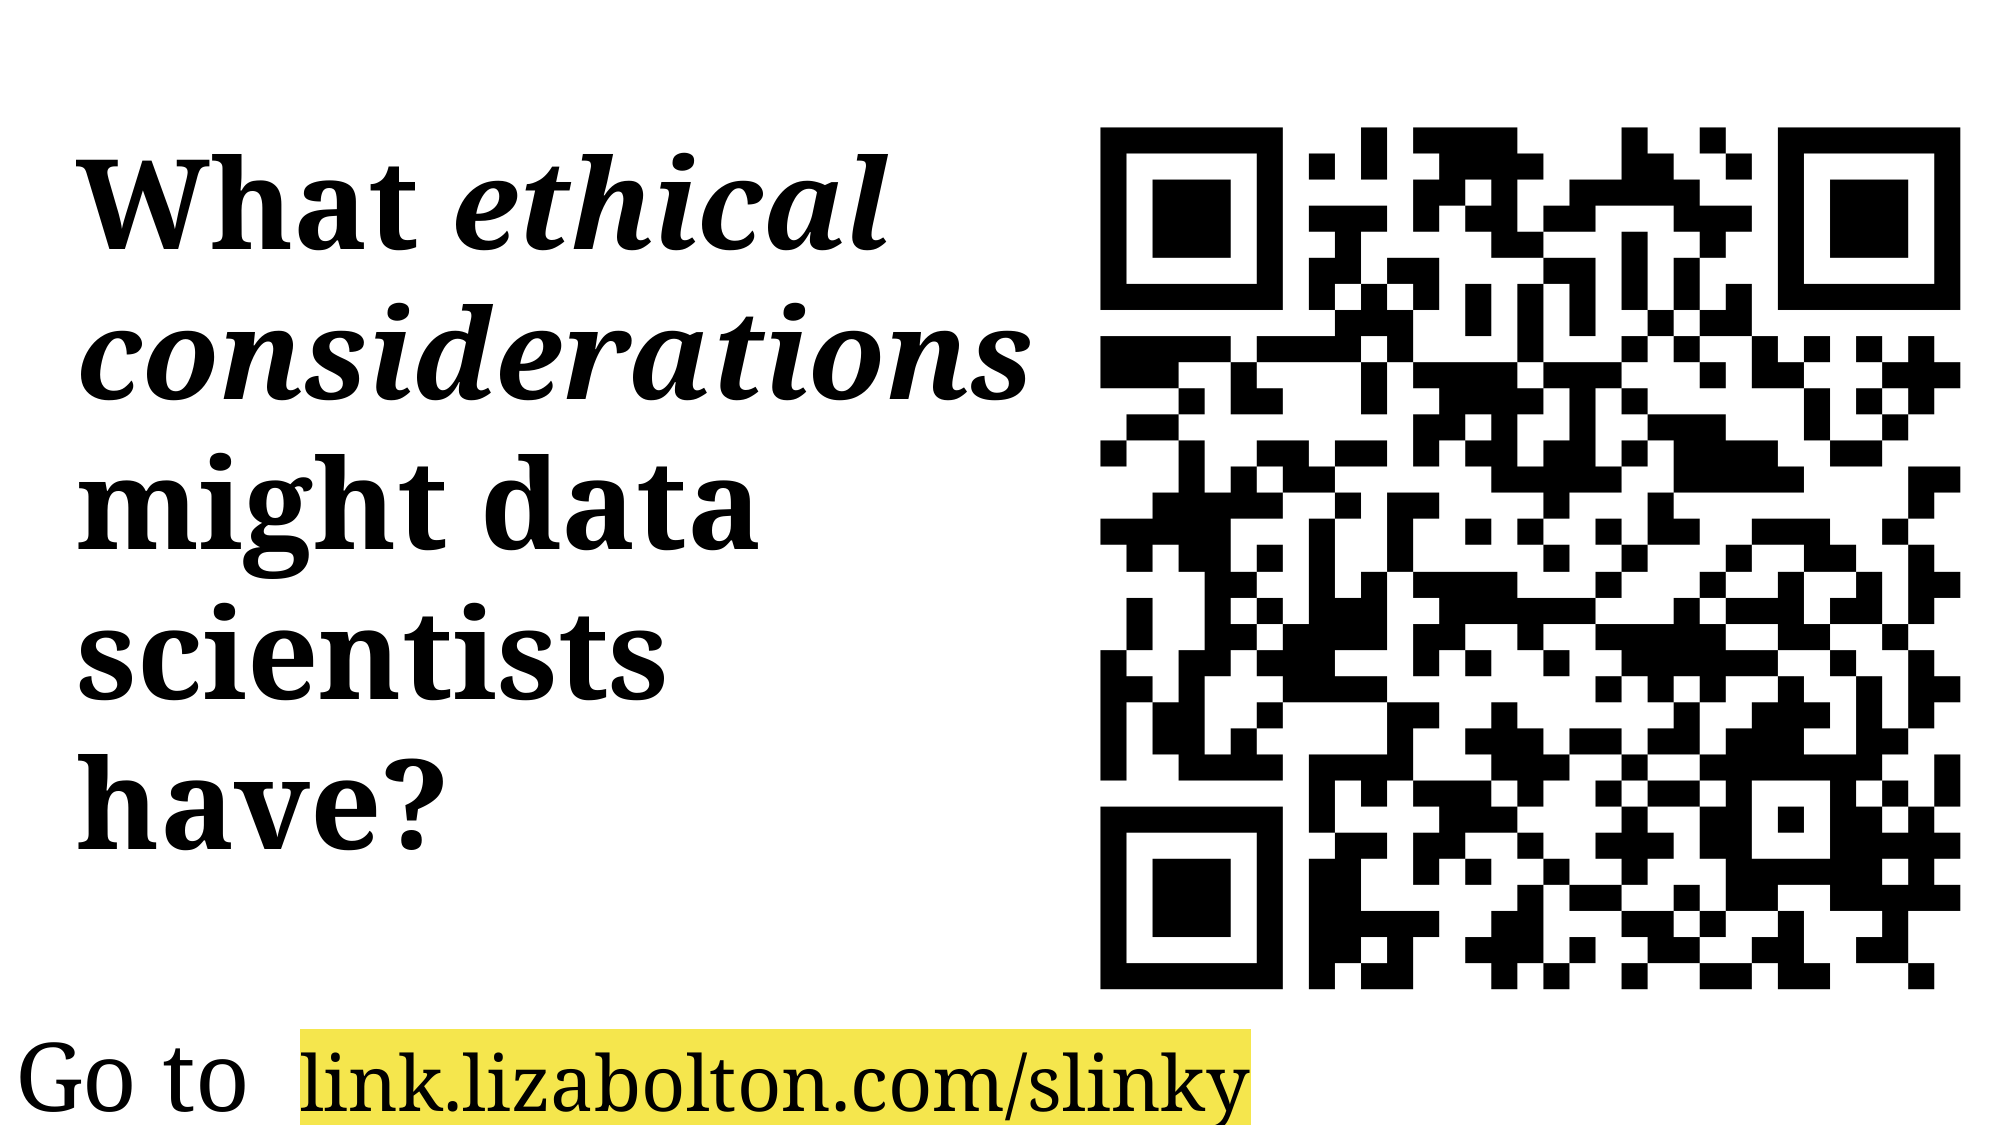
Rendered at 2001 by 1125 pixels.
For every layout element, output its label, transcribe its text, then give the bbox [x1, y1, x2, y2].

text_box Go to link.lizabolton.com/slinky [0, 1022, 2000, 1125]
text_box What ethical considerations might data scientists have? [61, 117, 1086, 883]
picture [1089, 117, 1977, 1008]
